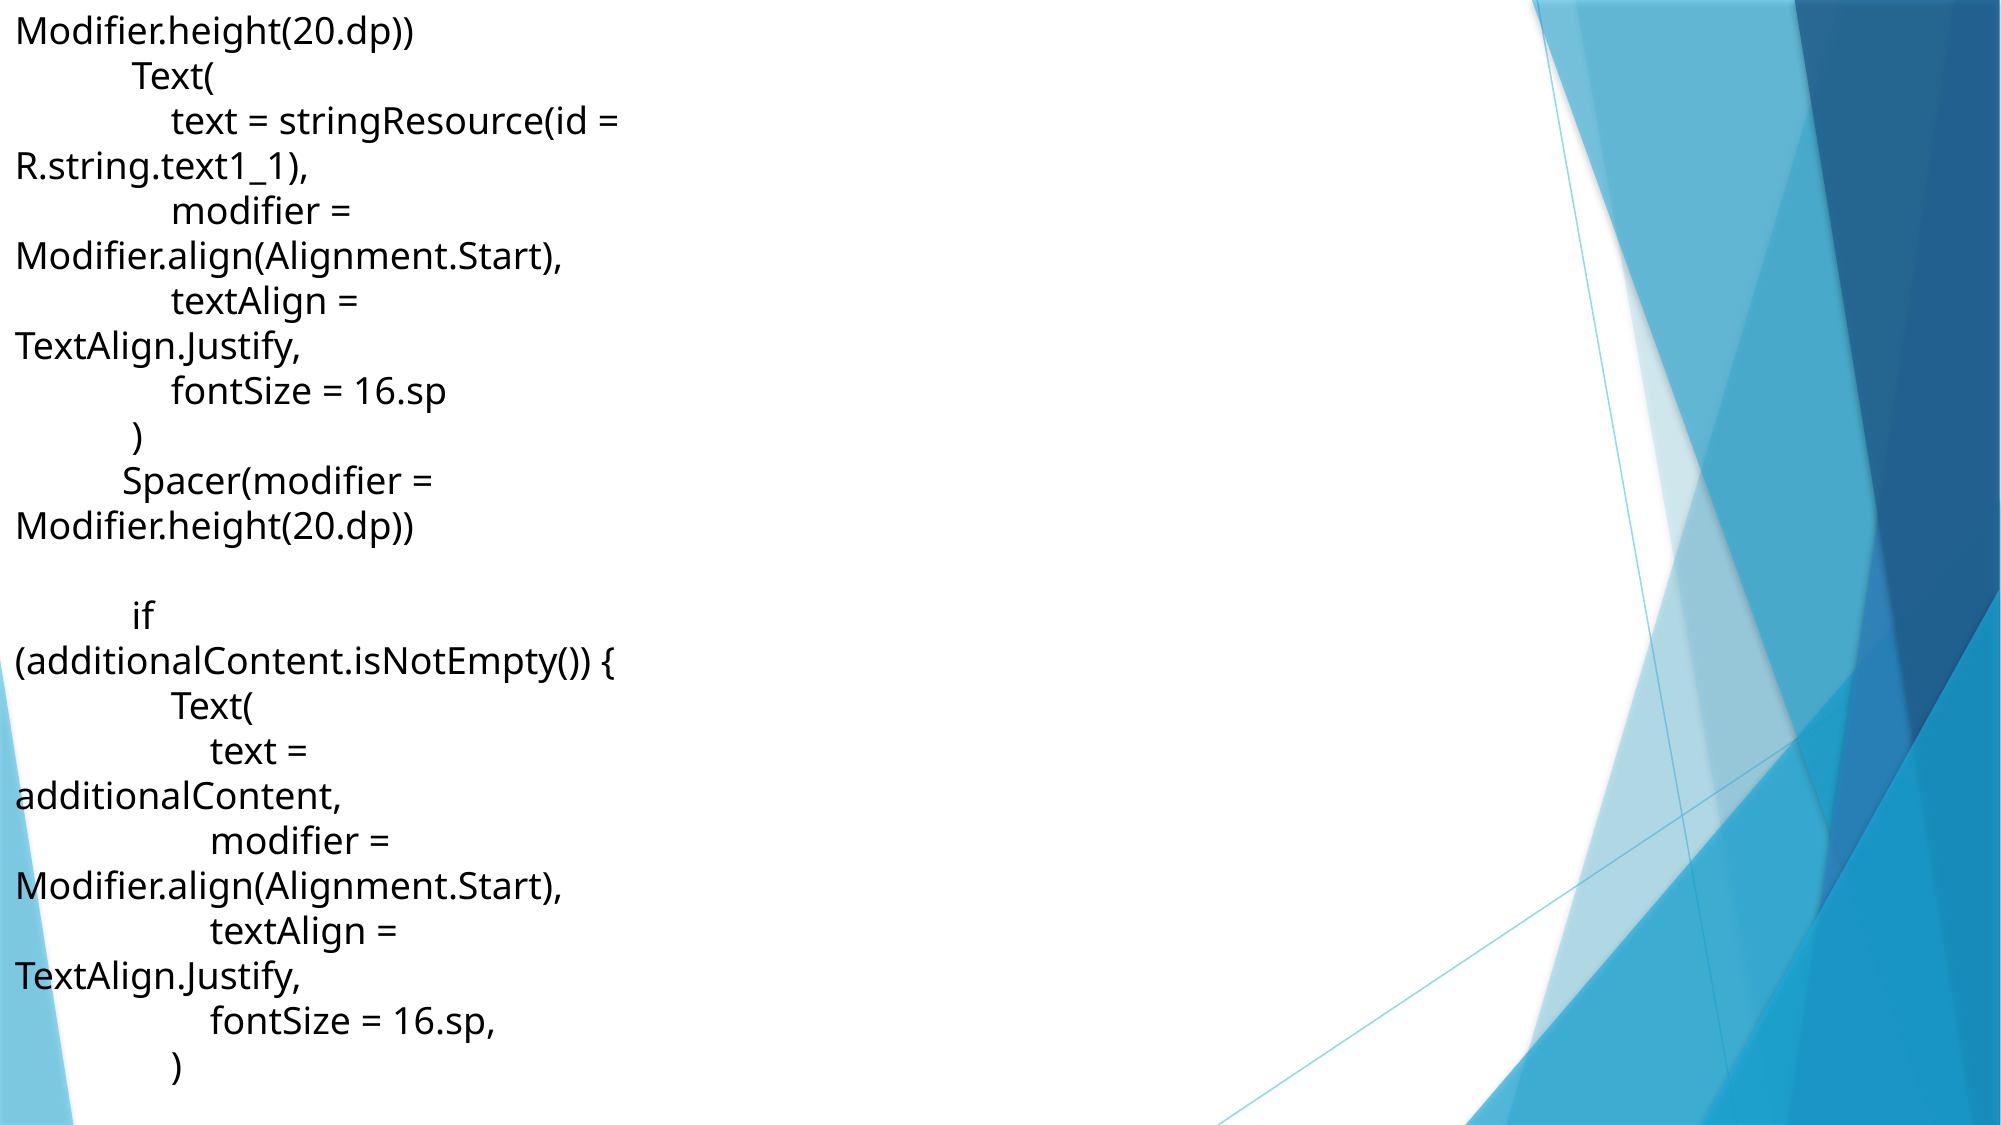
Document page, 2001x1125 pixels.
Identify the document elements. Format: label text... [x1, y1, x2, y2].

text_box Modifier.height(20.dp)) Text( text = stringResource(id = R.string.text1_1), modifier = Modifier.align(Alignment.Start), textAlign = TextAlign.Justify, fontSize = 16.sp ) Spacer(modifier = Modifier.height(20.dp)) if (additionalContent.isNotEmpty()) { Text( text = additionalContent, modifier = Modifier.align(Alignment.Start), textAlign = TextAlign.Justify, fontSize = 16.sp, ) [0, 0, 653, 73]
